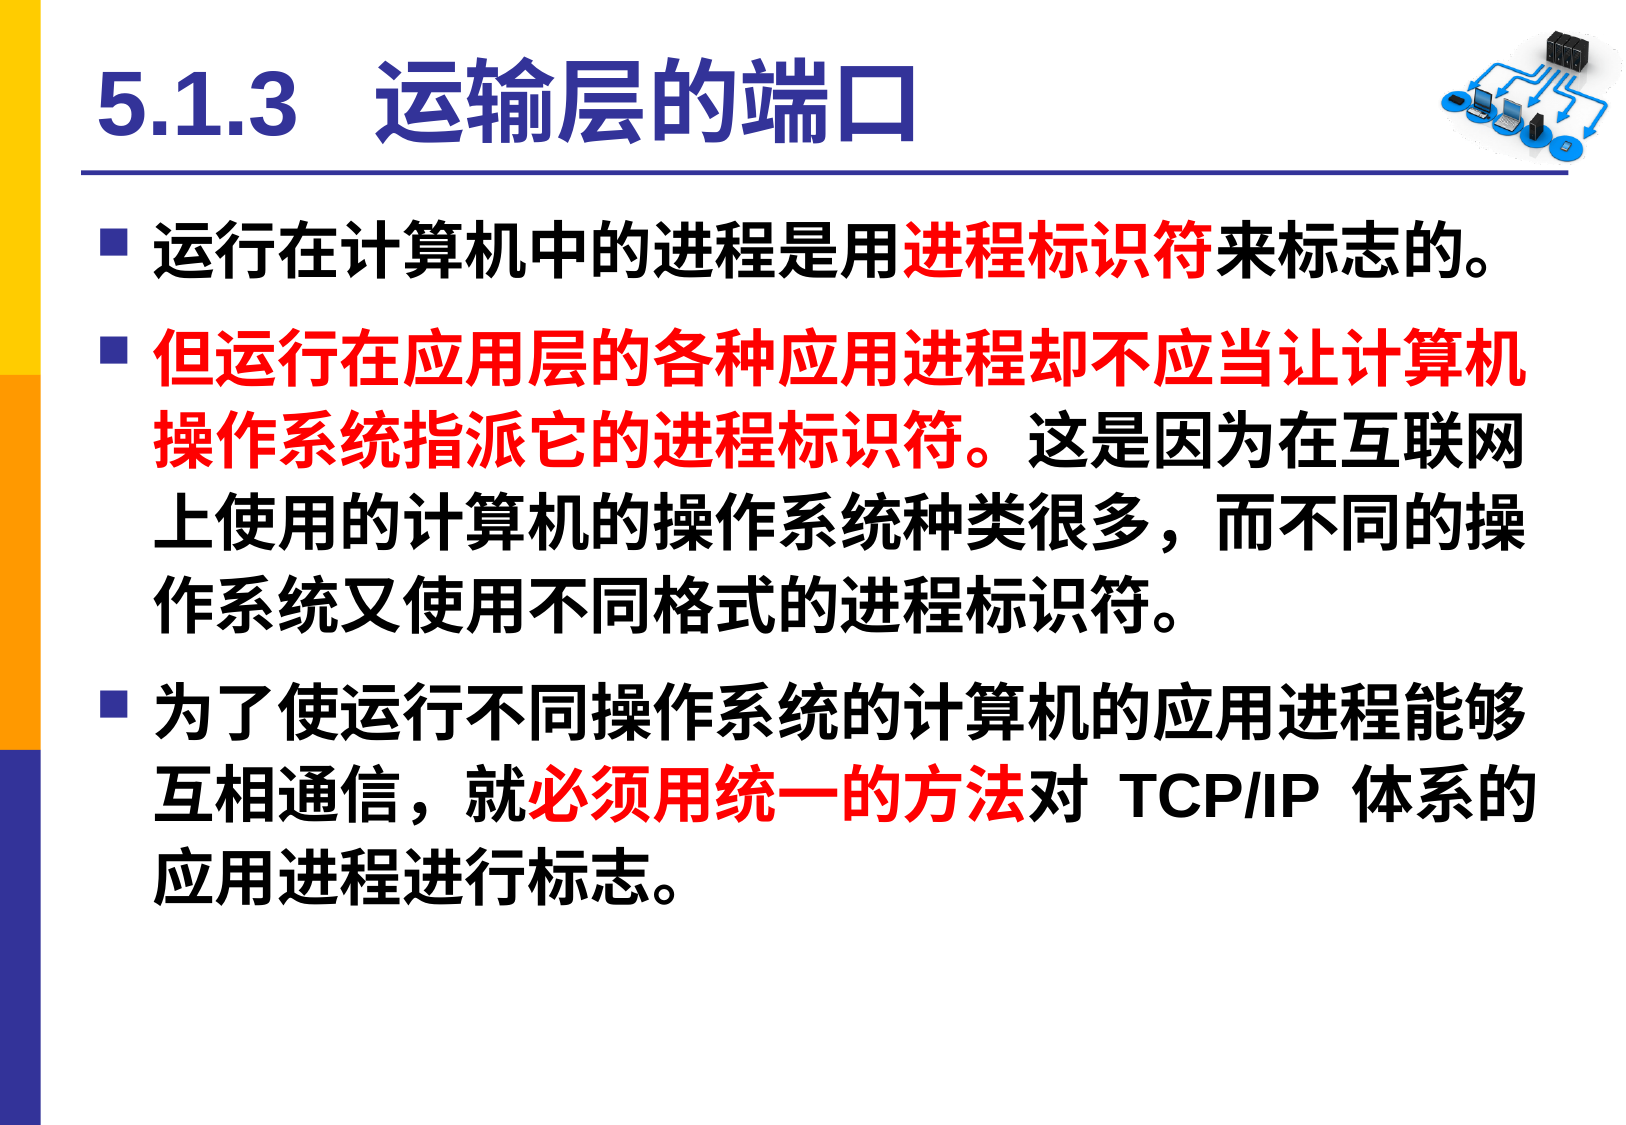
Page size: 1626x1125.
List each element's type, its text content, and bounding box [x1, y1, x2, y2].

list 运行在计算机中的进程是用进程标识符来标志的。 但运行在应用层的各种应用进程却不应当让计算机操作系统指派它的进程标识符。这是因为在互联网上使用的计算机的操作系统种类很多，而不同的操作系统又使用不同格式的进程标识符。 为了使运行不同操作系统的计算机的应用进程能够互相通信，就必须用统一的方法对 TCP/IP 体系的应用进程进行标志。 [81, 196, 1569, 1006]
title 5.1.3 运输层的端口 [81, 30, 1569, 161]
picture [1438, 30, 1624, 165]
